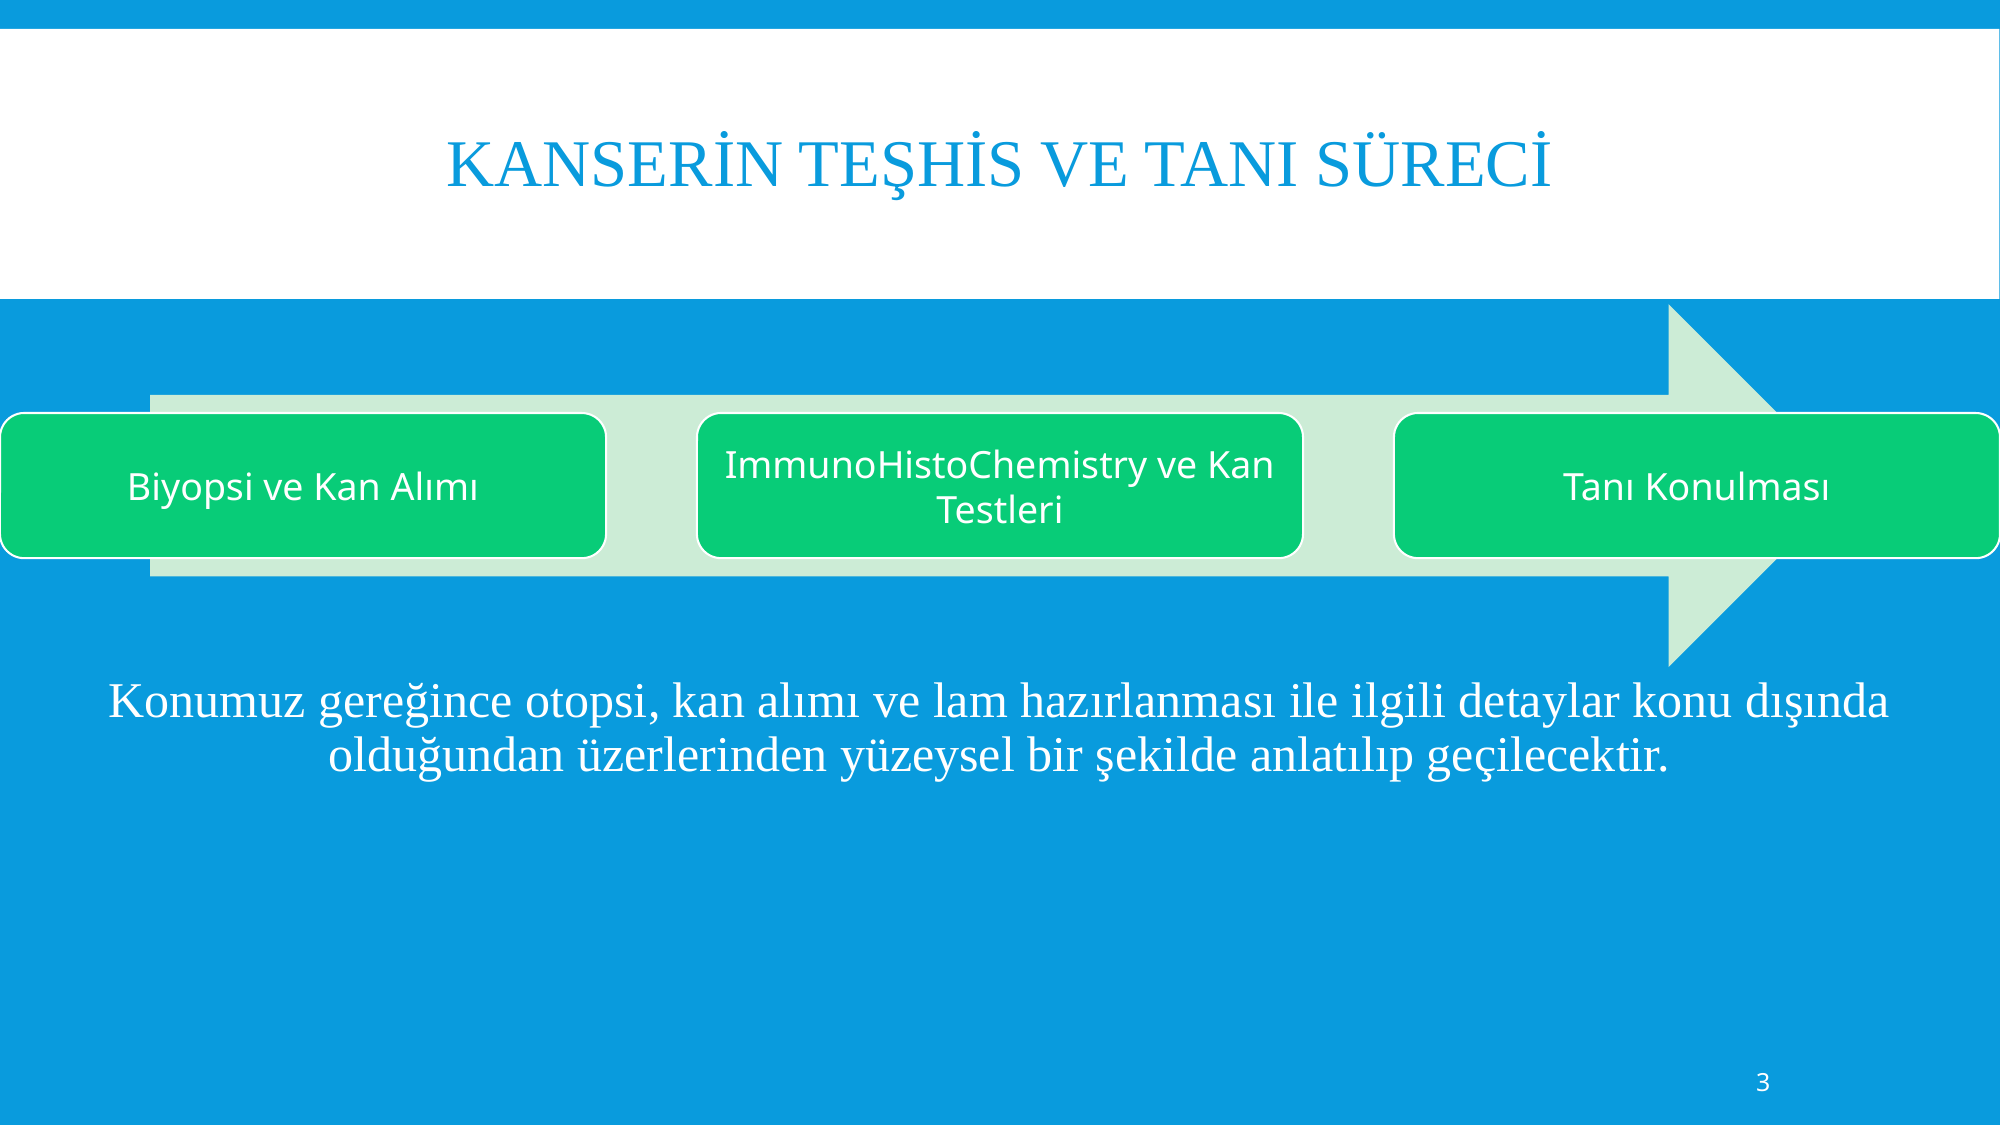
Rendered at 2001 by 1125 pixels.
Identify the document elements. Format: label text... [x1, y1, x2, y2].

text_box Konumuz gereğince otopsi, kan alımı ve lam hazırlanması ile ilgili detaylar konu dışında olduğundan üzerlerinden yüzeysel bir şekilde anlatılıp geçilecektir. [0, 676, 2000, 1125]
text_box Kanserin teşhis ve tanı süreci [249, 29, 1750, 301]
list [0, 303, 2000, 668]
